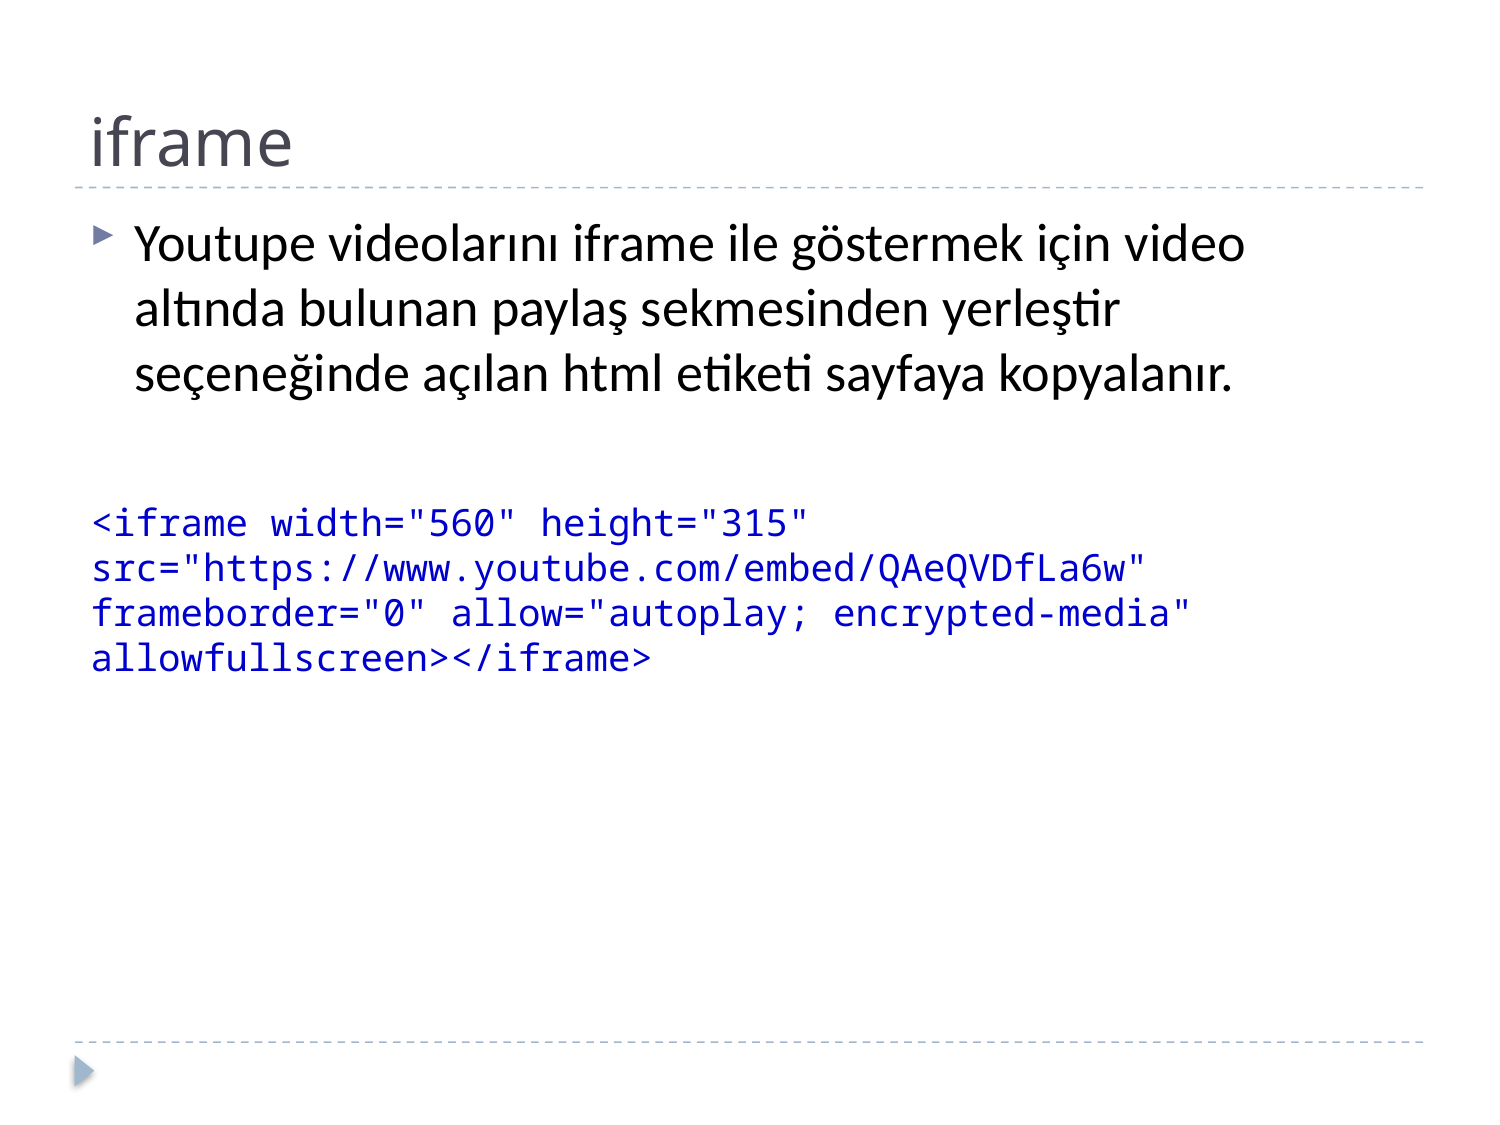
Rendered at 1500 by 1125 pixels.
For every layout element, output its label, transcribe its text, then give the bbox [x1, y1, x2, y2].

text_box iframe [75, 24, 1425, 188]
text_box <iframe width="560" height="315" src="https://www.youtube.com/embed/QAeQVDfLa6w" frameborder="0" allow="autoplay; encrypted-media" allowfullscreen></iframe> [75, 491, 1426, 687]
text_box Youtupe videolarını iframe ile göstermek için video altında bulunan paylaş sekmesinden yerleştir seçeneğinde açılan html etiketi sayfaya kopyalanır. [75, 200, 1425, 491]
